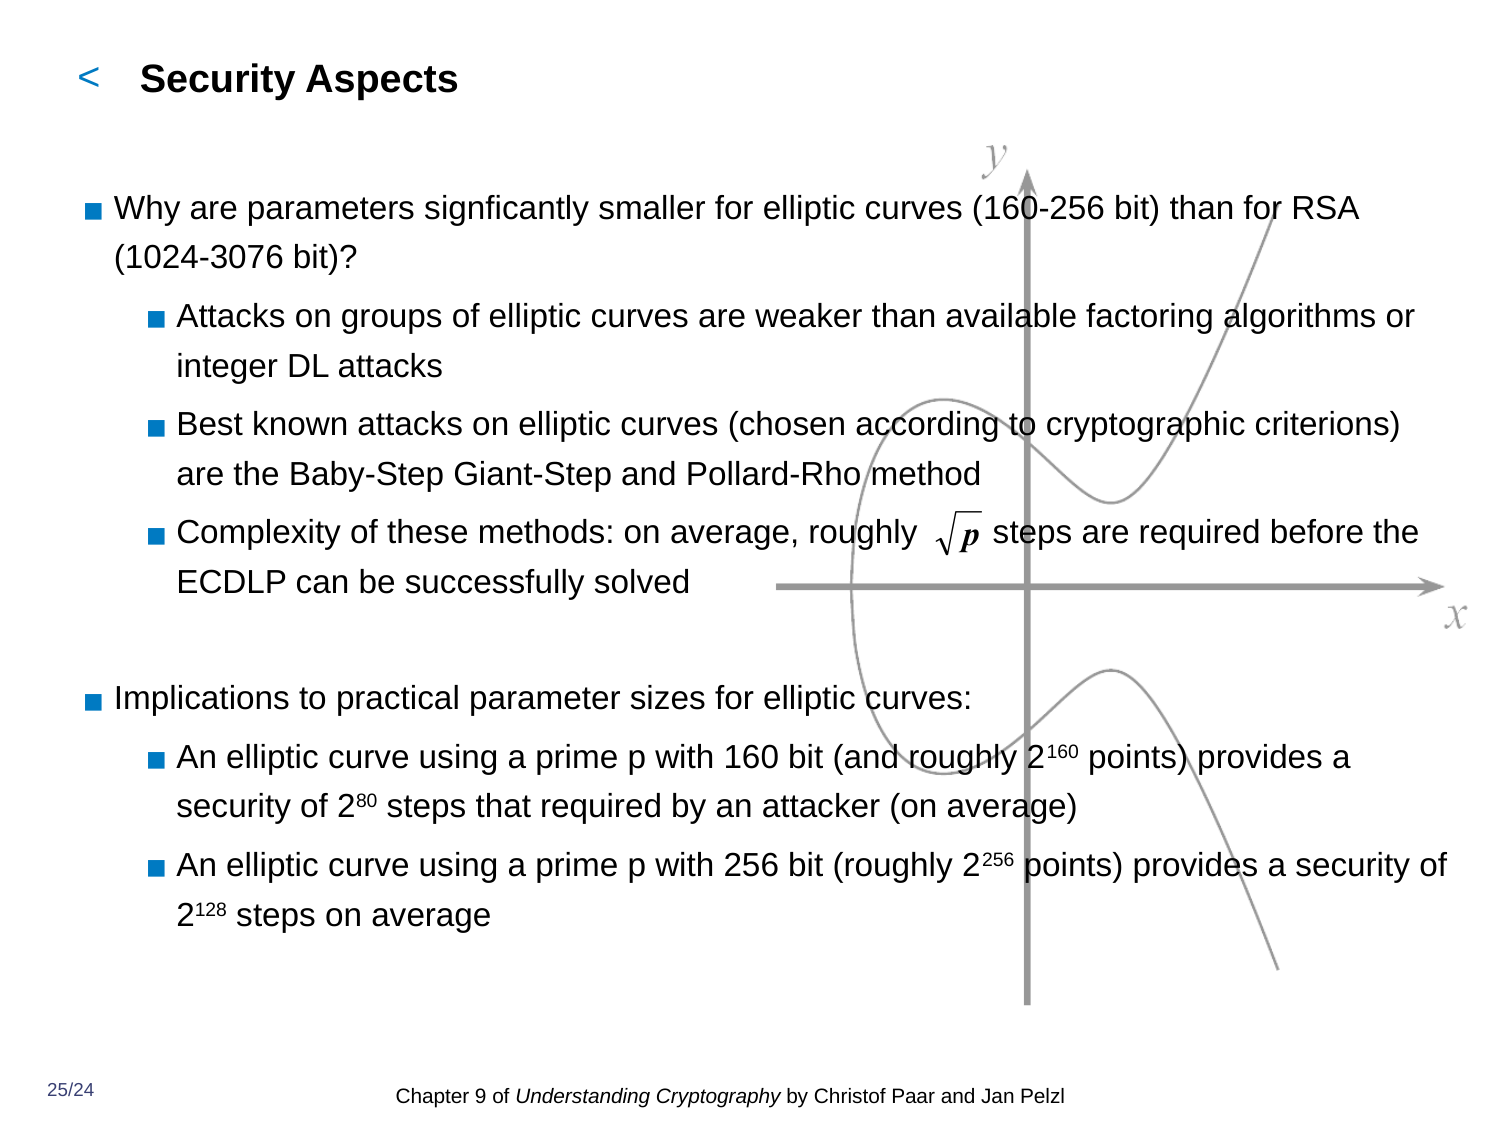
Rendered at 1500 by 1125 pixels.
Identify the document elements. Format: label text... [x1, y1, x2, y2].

text_box ‹#›/24 [29, 1077, 113, 1114]
picture [734, 82, 1500, 1024]
text_box Chapter 9 of Understanding Cryptography by Christof Paar and Jan Pelzl [395, 1078, 1105, 1121]
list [930, 505, 990, 562]
list Why are parameters signficantly smaller for elliptic curves (160-256 bit) than for RSA (1024-3076 bit)? Attacks on groups of elliptic curves are weaker than available factoring algorithms or integer DL attacks Best known attacks on elliptic curves (chosen according to cryptographic criterions) are the Baby-Step Giant-Step and Pollard-Rho method Complexity of these methods: on average, roughly steps are required before the ECDLP can be successfully solved Implications to practical parameter sizes for elliptic curves: An elliptic curve using a prime p with 160 bit (and roughly 2160 points) provides a security of 280 steps that required by an attacker (on average) An elliptic curve using a prime p with 256 bit (roughly 2256 points) provides a security of 2128 steps on average [82, 175, 729, 992]
title Security Aspects [77, 52, 1430, 153]
